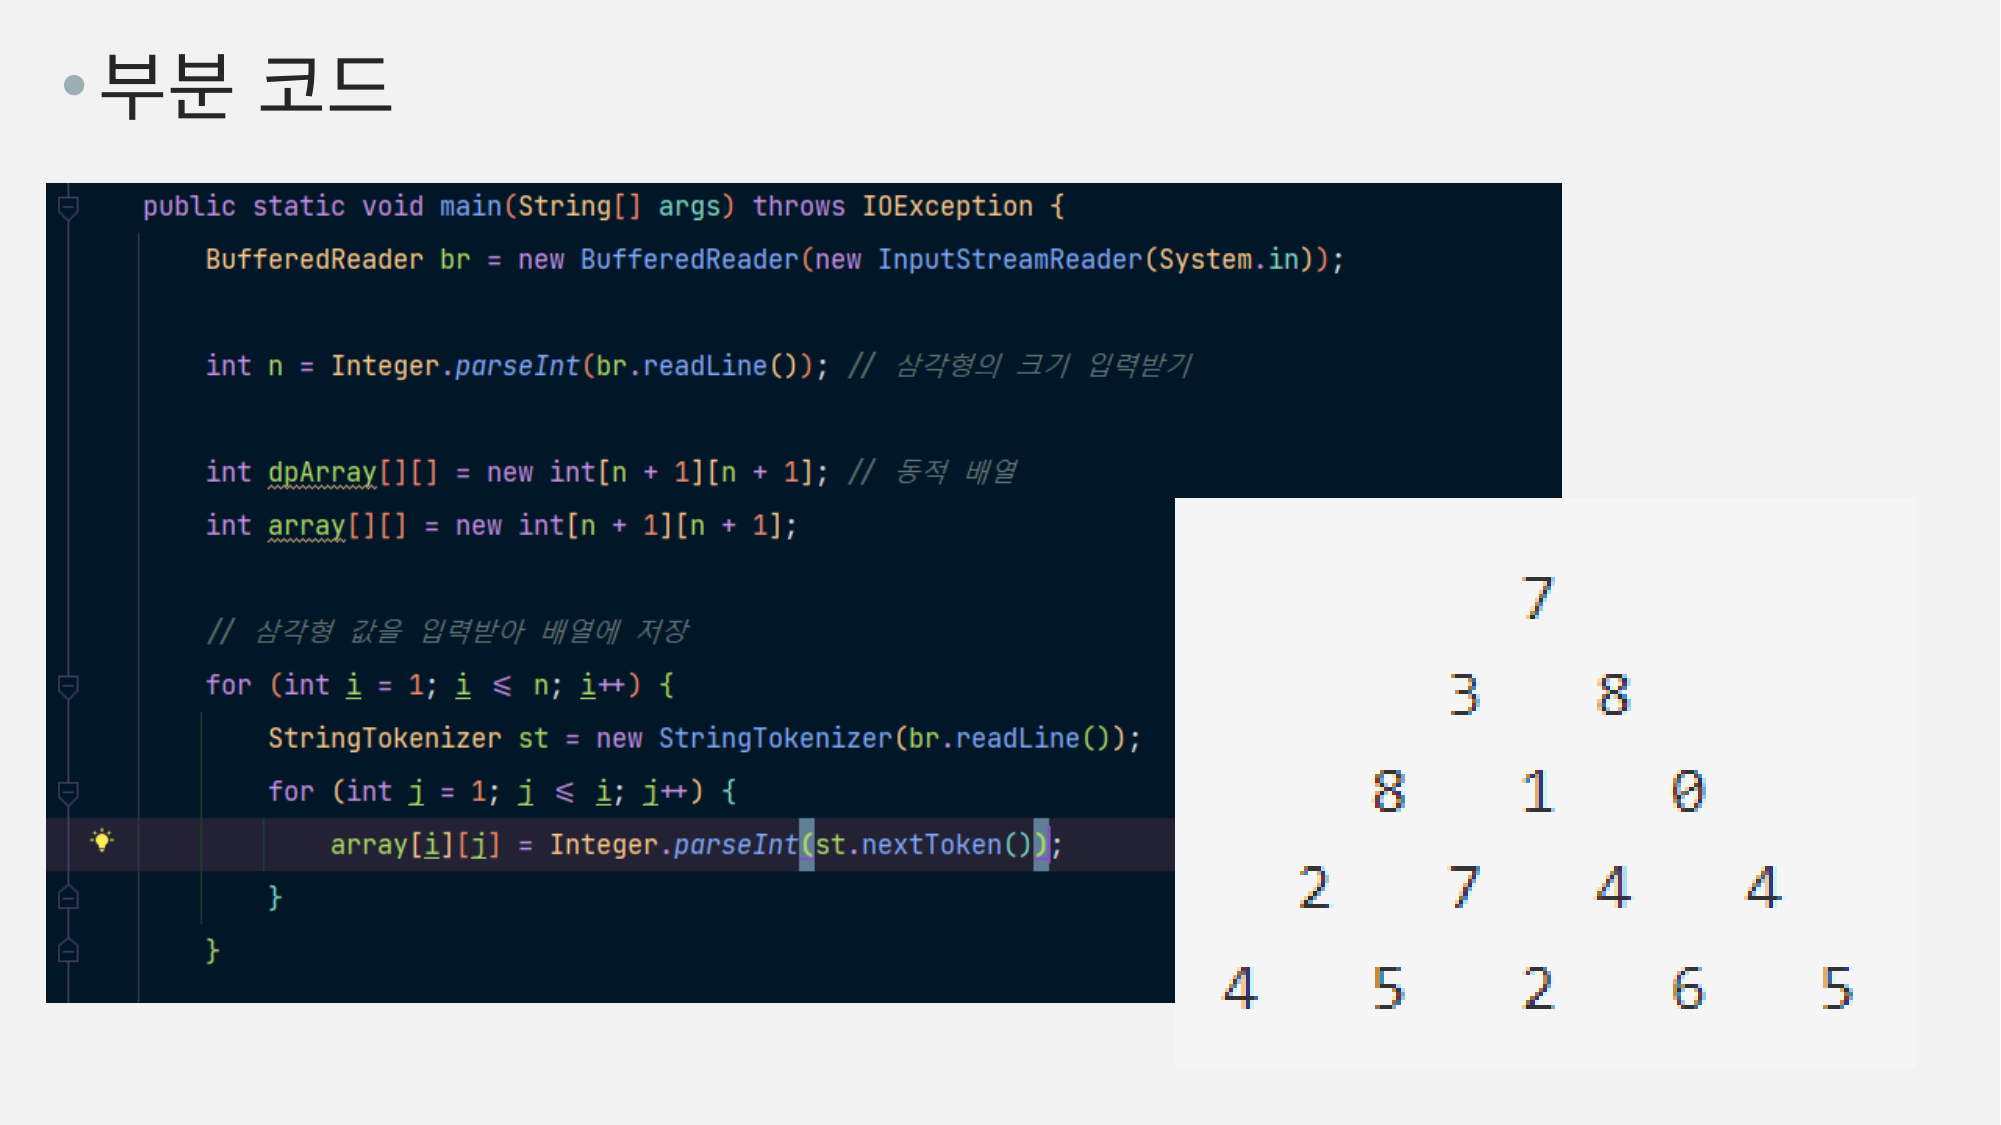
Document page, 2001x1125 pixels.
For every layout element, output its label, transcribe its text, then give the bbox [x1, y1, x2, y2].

picture [46, 183, 1916, 1068]
list 부분 코드 [46, 31, 1880, 498]
